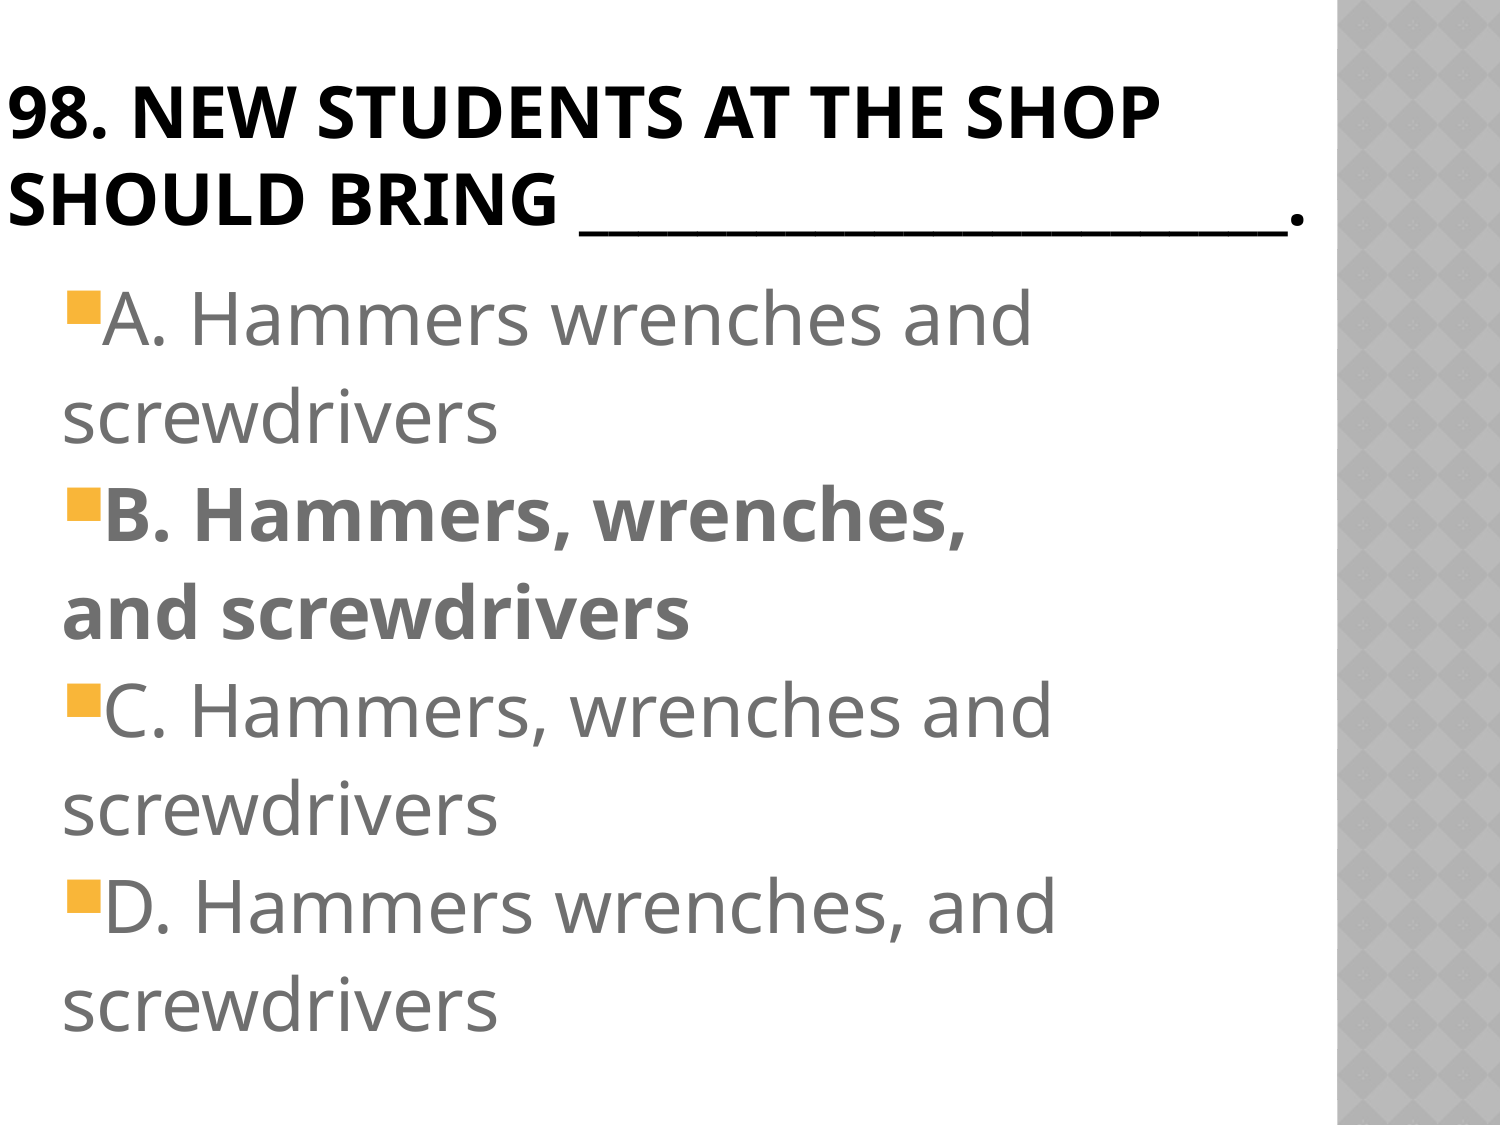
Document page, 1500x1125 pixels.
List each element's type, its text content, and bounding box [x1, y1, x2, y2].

list A. Hammers wrenches and screwdrivers B. Hammers, wrenches, and screwdrivers C. Hammers, wrenches and screwdrivers D. Hammers wrenches, and screwdrivers [0, 264, 1338, 1059]
title 98. New students at the shop should bring ________________________. [0, 62, 1325, 240]
